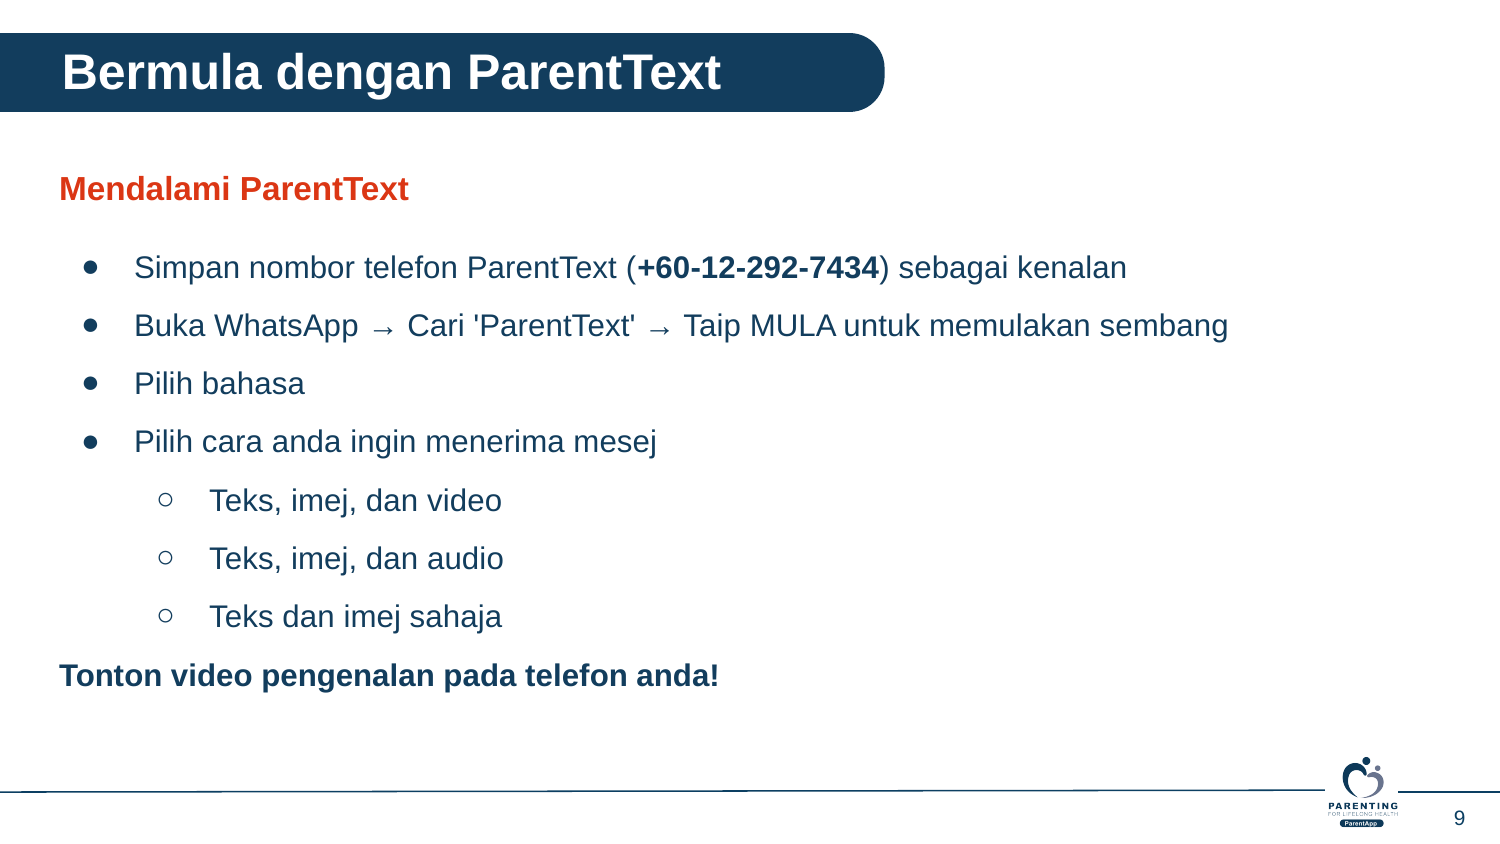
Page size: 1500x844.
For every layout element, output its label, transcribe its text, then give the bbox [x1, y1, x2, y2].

text_box Mendalami ParentText Simpan nombor telefon ParentText (+60-12-292-7434) sebagai kenalan Buka WhatsApp → Cari 'ParentText' → Taip MULA untuk memulakan sembang Pilih bahasa Pilih cara anda ingin menerima mesej Teks, imej, dan video Teks, imej, dan audio Teks dan imej sahaja Tonton video pengenalan pada telefon anda! [44, 159, 1390, 700]
text_box [0, 33, 866, 112]
text_box Bermula dengan ParentText [46, 32, 1500, 108]
picture [1328, 756, 1398, 828]
